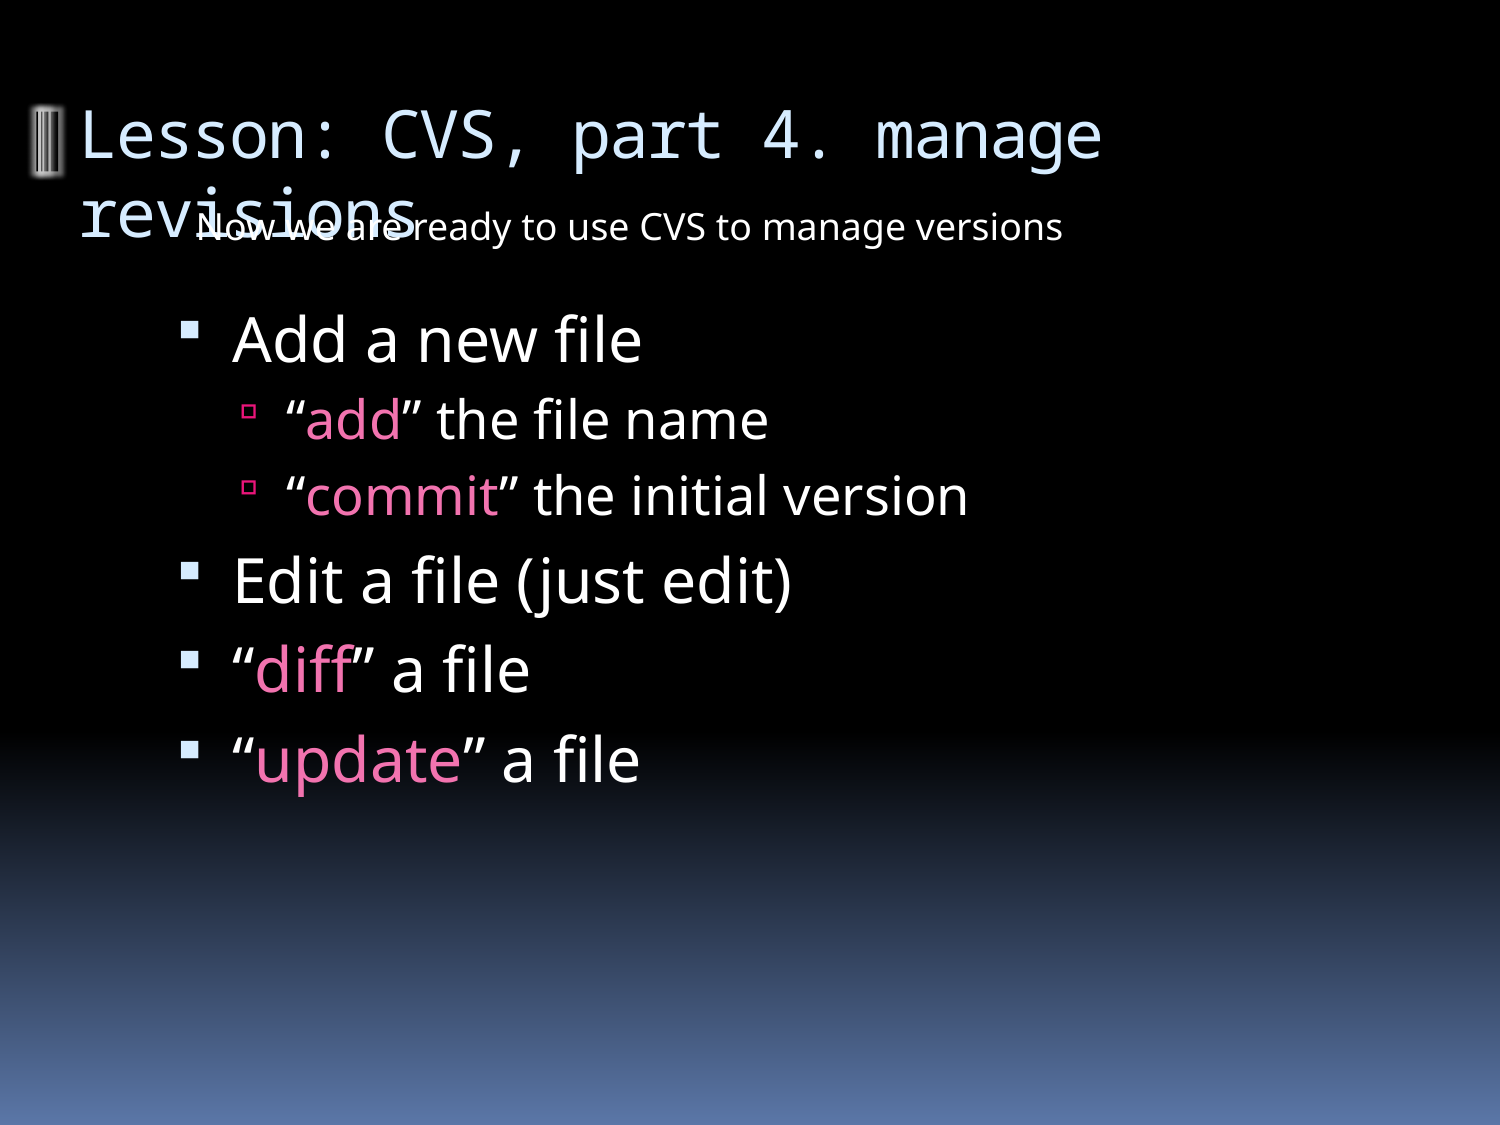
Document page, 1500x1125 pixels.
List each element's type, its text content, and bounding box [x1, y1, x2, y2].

text_box Now we are ready to use CVS to manage versions [180, 195, 1079, 256]
title Lesson: CVS, part 4. manage revisions [63, 83, 1425, 196]
list Add a new file “add” the file name “commit” the initial version Edit a file (just edit) “diff” a file “update” a file [150, 292, 1425, 1043]
